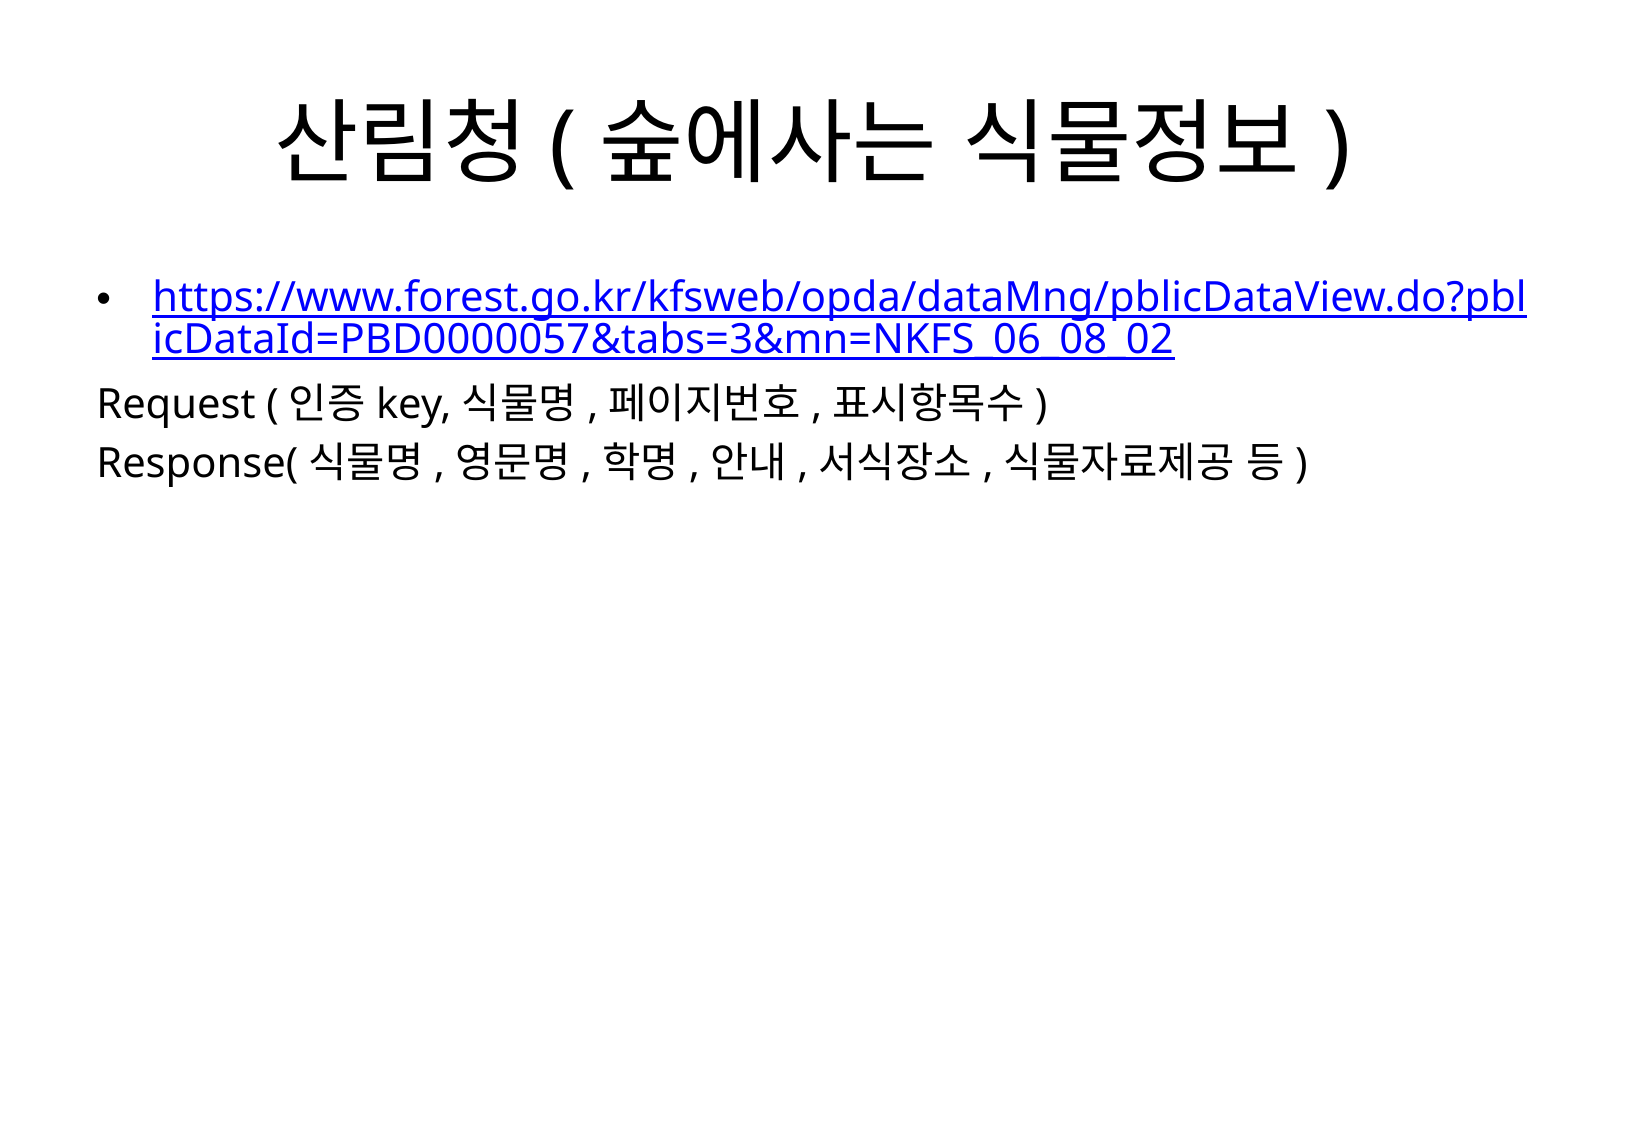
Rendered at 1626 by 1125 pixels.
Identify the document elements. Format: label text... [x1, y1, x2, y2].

title 산림청(숲에사는 식물정보) [81, 45, 1544, 233]
list https://www.forest.go.kr/kfsweb/opda/dataMng/pblicDataView.do?pblicDataId=PBD0000057&tabs=3&mn=NKFS_06_08_02 Request (인증key,식물명,페이지번호,표시항목수) Response(식물명,영문명,학명,안내,서식장소,식물자료제공 등) [81, 262, 1544, 1005]
